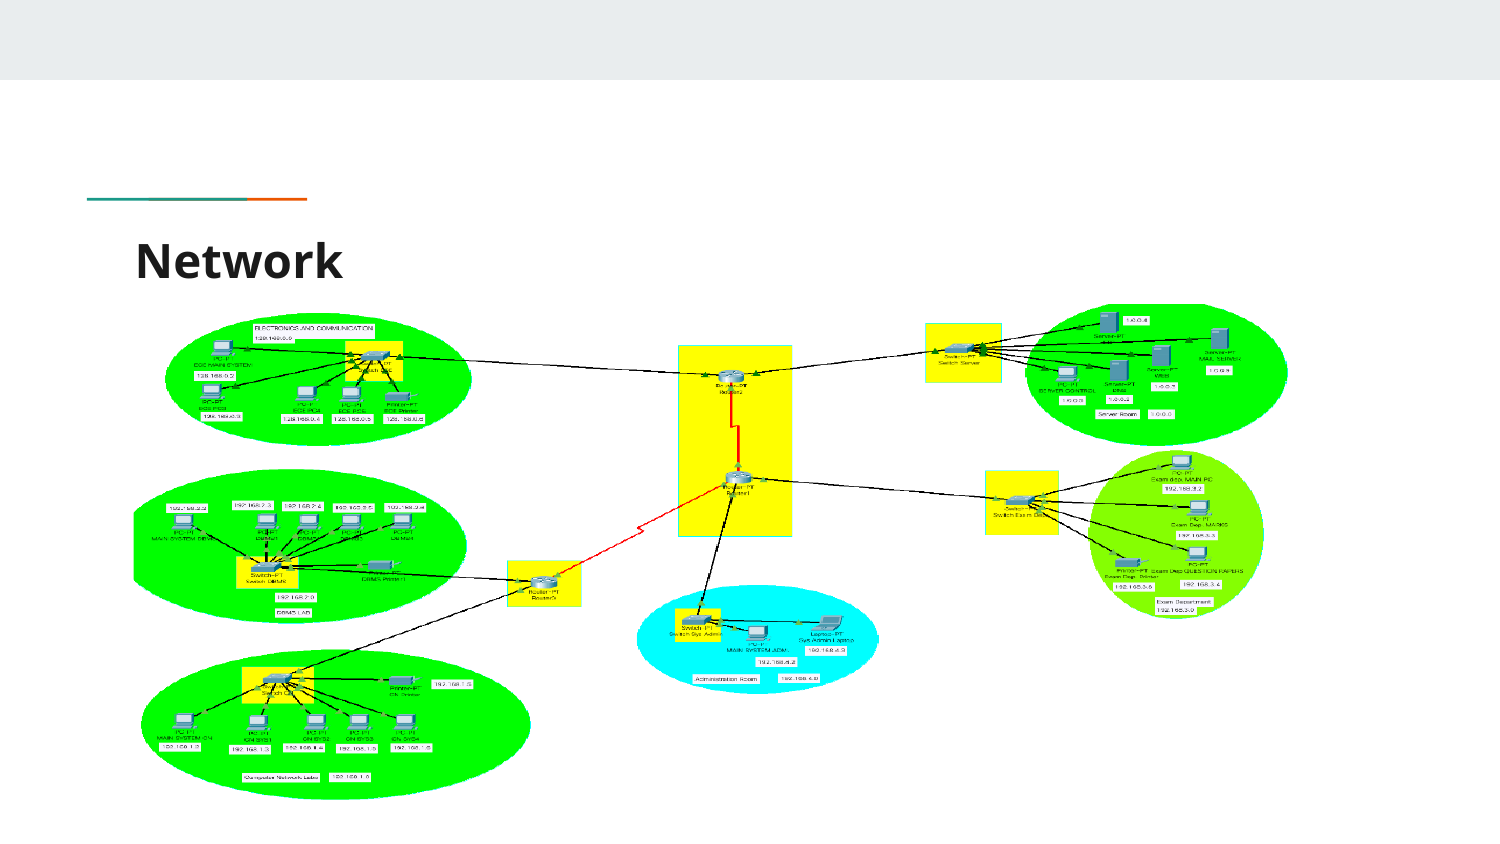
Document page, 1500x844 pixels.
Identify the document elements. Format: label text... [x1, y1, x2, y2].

title Network [119, 216, 1381, 305]
picture [133, 303, 1308, 830]
